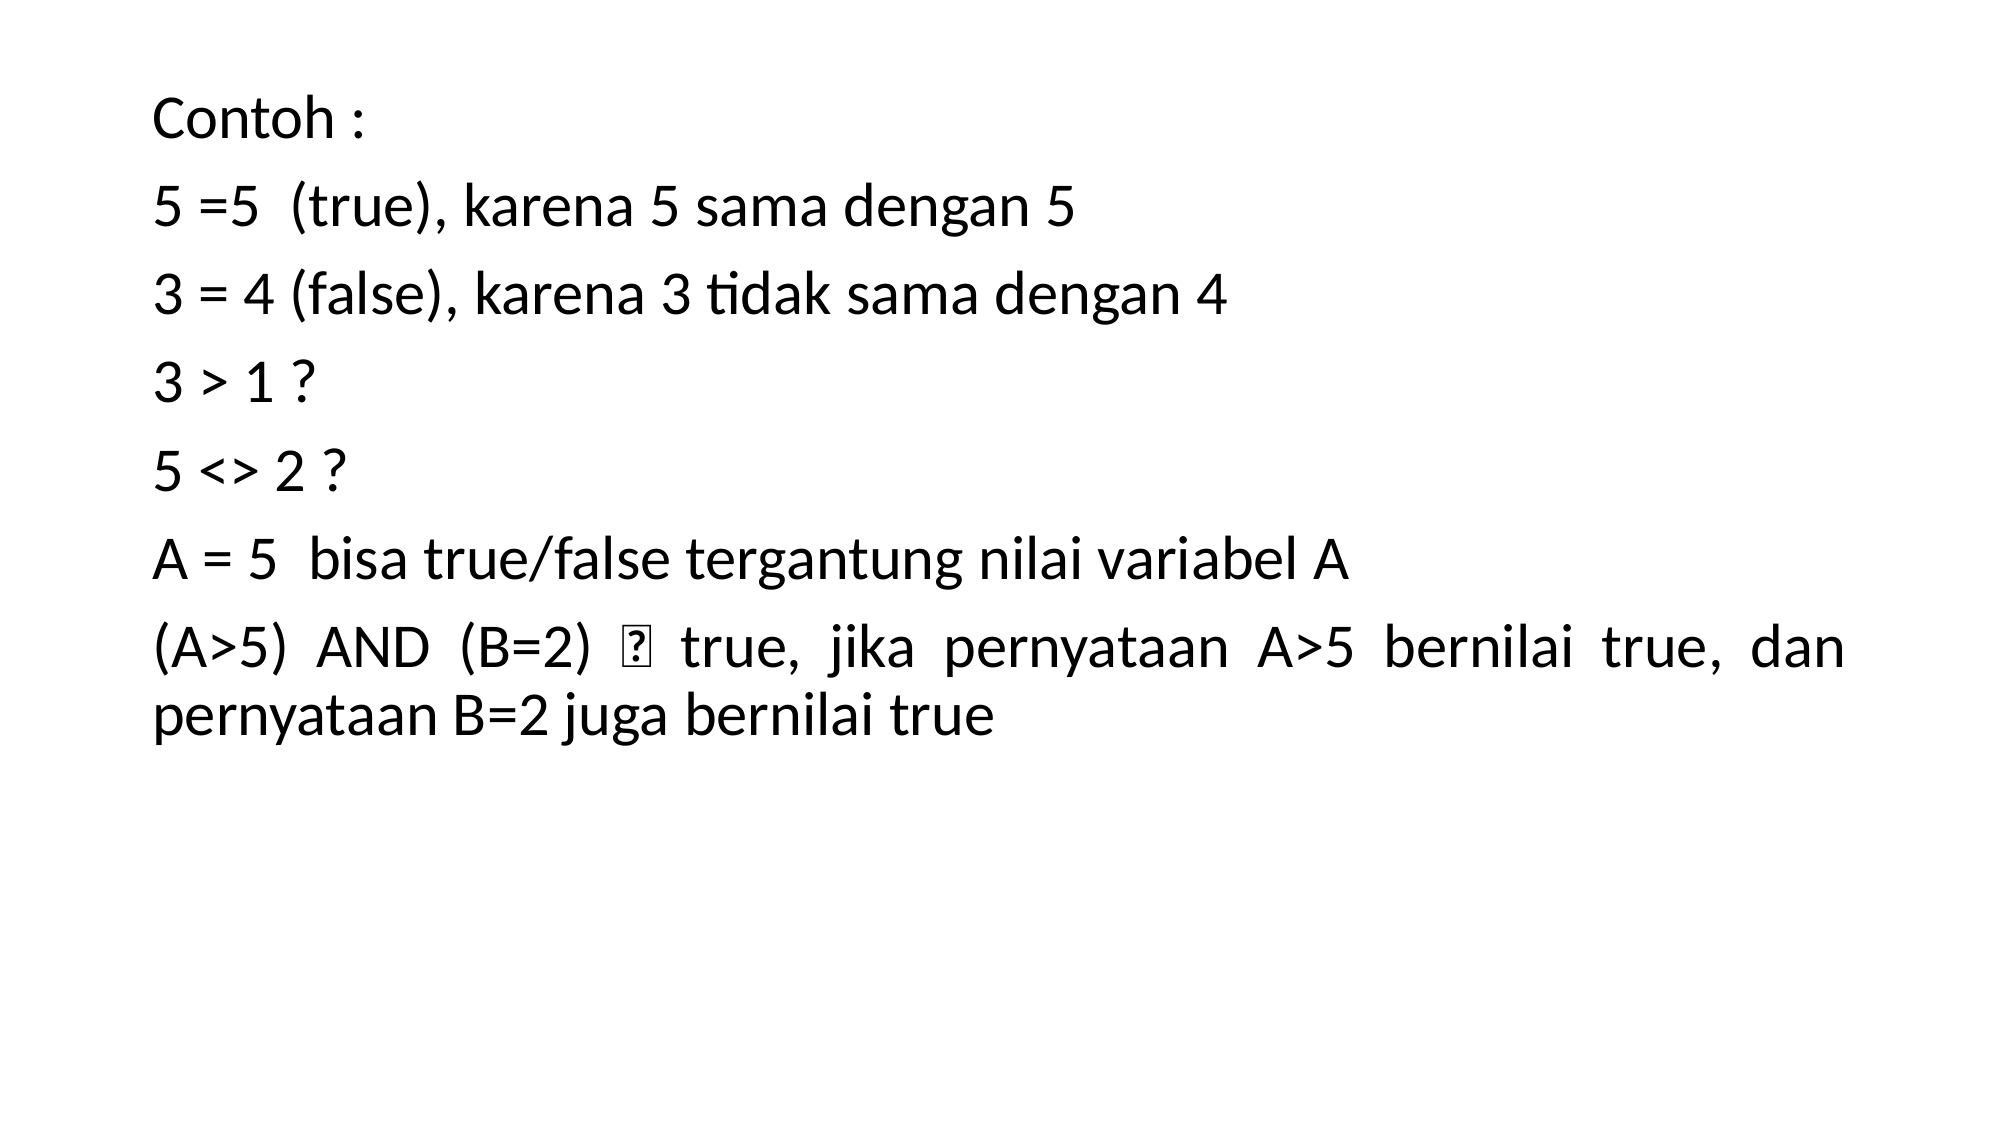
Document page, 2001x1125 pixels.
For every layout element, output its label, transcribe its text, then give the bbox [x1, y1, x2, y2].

list Contoh : 5 =5 (true), karena 5 sama dengan 5 3 = 4 (false), karena 3 tidak sama dengan 4 3 > 1 ? 5 <> 2 ? A = 5 bisa true/false tergantung nilai variabel A (A>5) AND (B=2)  true, jika pernyataan A>5 bernilai true, dan pernyataan B=2 juga bernilai true [137, 76, 1863, 1058]
